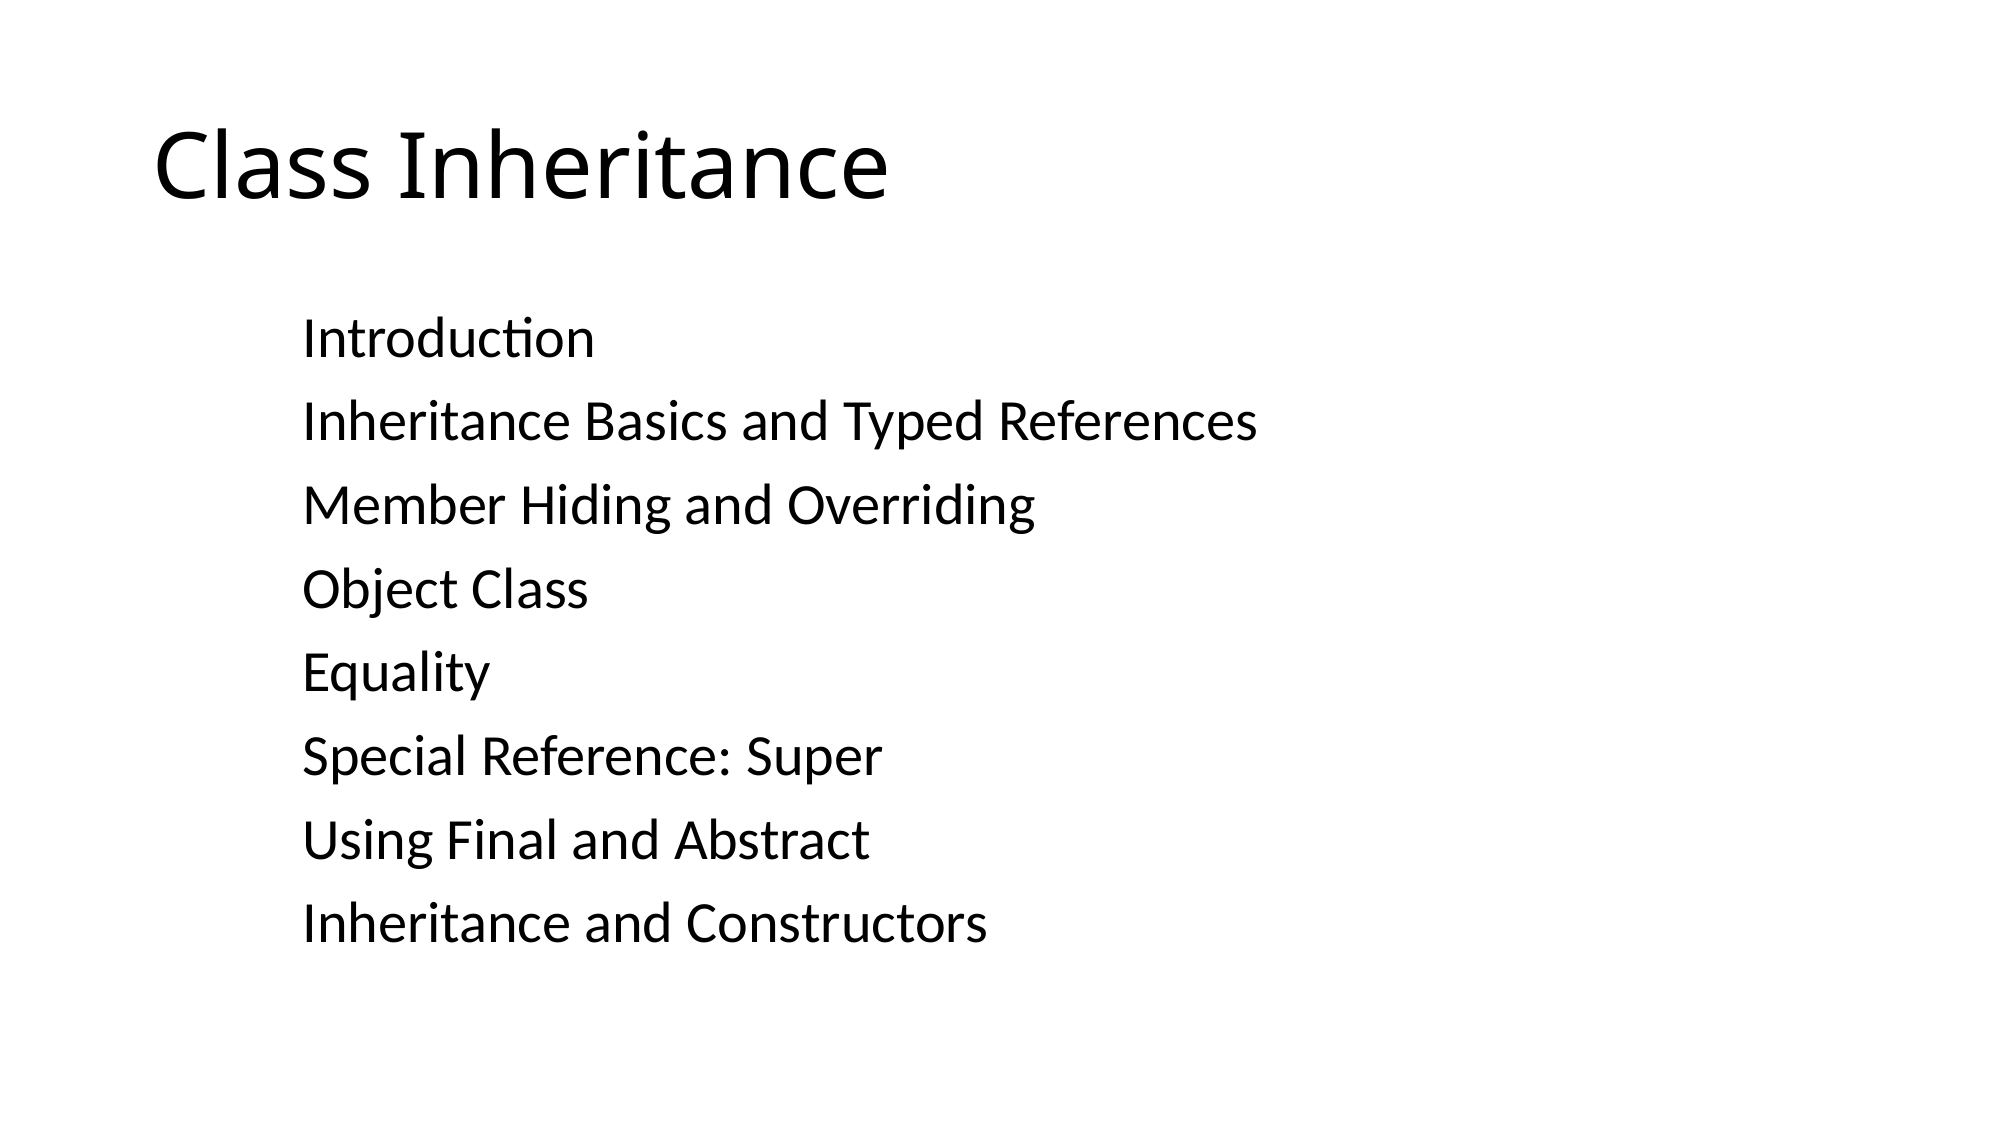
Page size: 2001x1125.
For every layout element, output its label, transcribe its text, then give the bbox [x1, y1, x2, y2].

list Introduction Inheritance Basics and Typed References Member Hiding and Overriding Object Class Equality Special Reference: Super Using Final and Abstract Inheritance and Constructors [137, 299, 1863, 1014]
title Class Inheritance [137, 59, 1863, 278]
